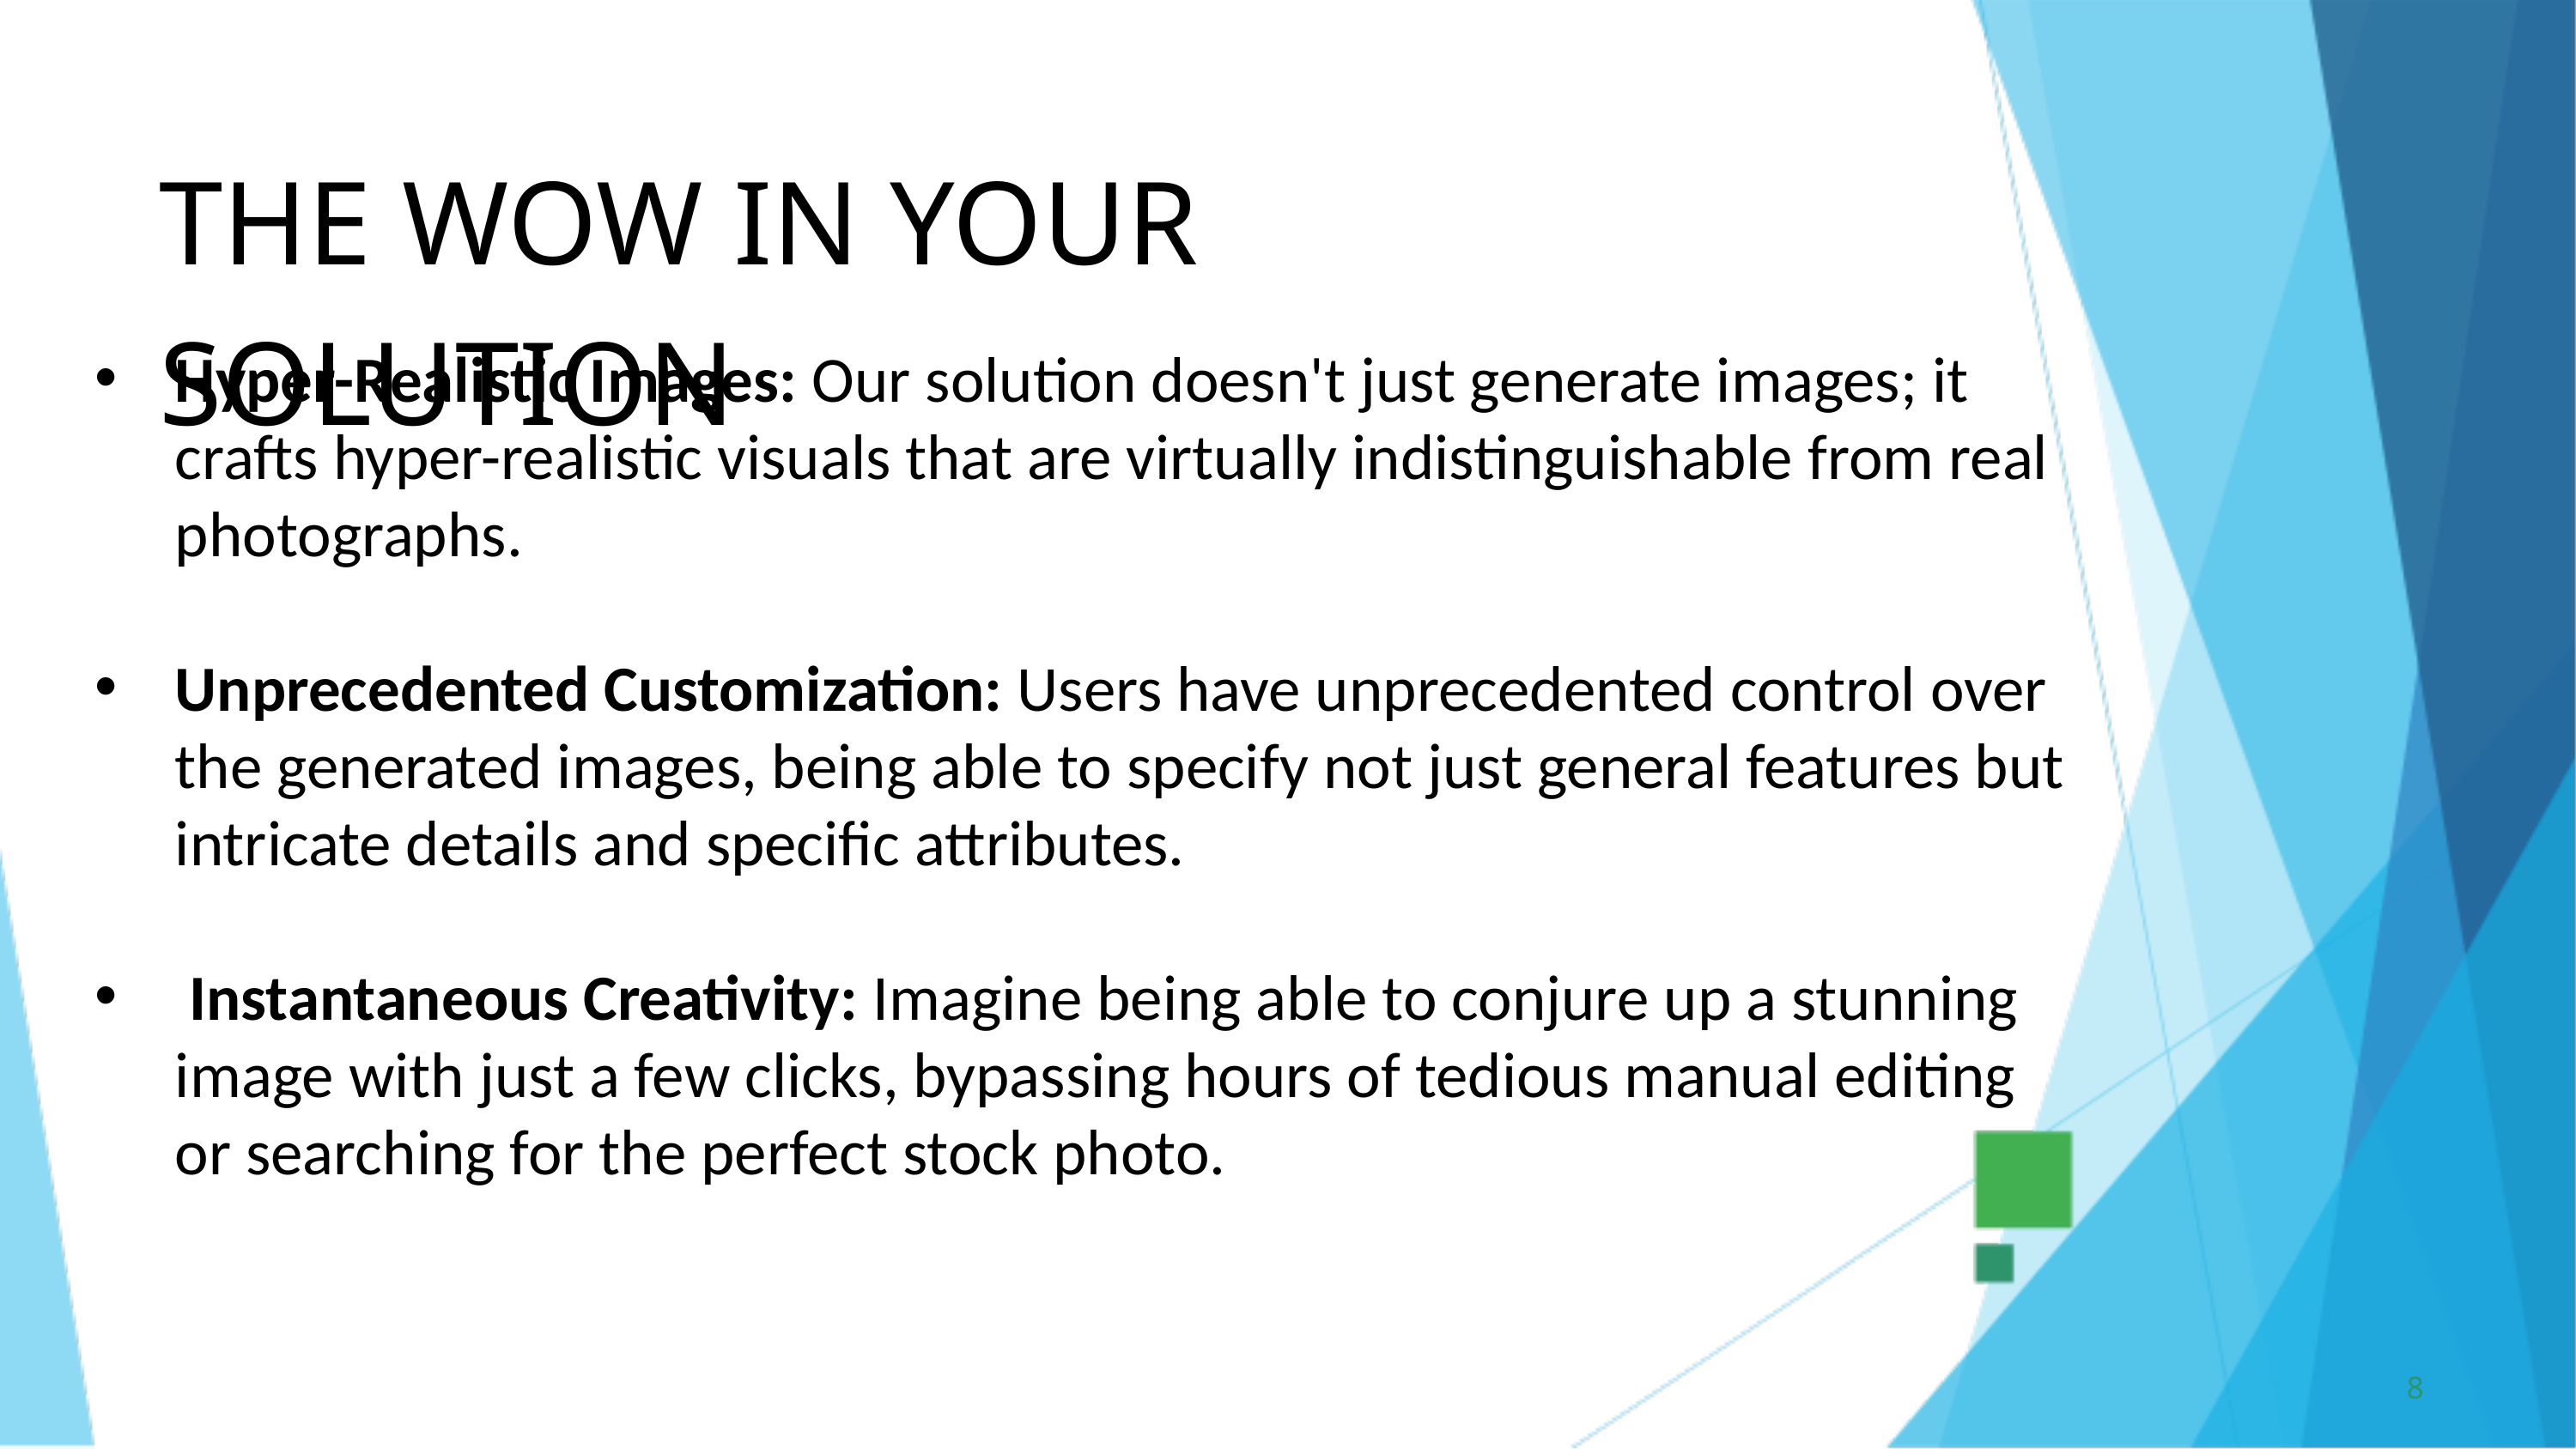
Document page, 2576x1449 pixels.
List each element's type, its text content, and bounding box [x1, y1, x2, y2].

text_box [1556, 0, 2576, 1449]
text_box [0, 846, 95, 1449]
text_box 8 [2406, 1362, 2423, 1405]
text_box Hyper-Realistic Images: Our solution doesn't just generate images; it crafts hyper-realistic visuals that are virtually indistinguishable from real photographs. Unprecedented Customization: Users have unprecedented control over the generated images, being able to specify not just general features but intricate details and specific attributes. Instantaneous Creativity: Imagine being able to conjure up a stunning image with just a few clicks, bypassing hours of tedious manual editing or searching for the perfect stock photo. [94, 337, 2072, 1188]
text_box THE WOW IN YOUR SOLUTION [159, 126, 1747, 337]
